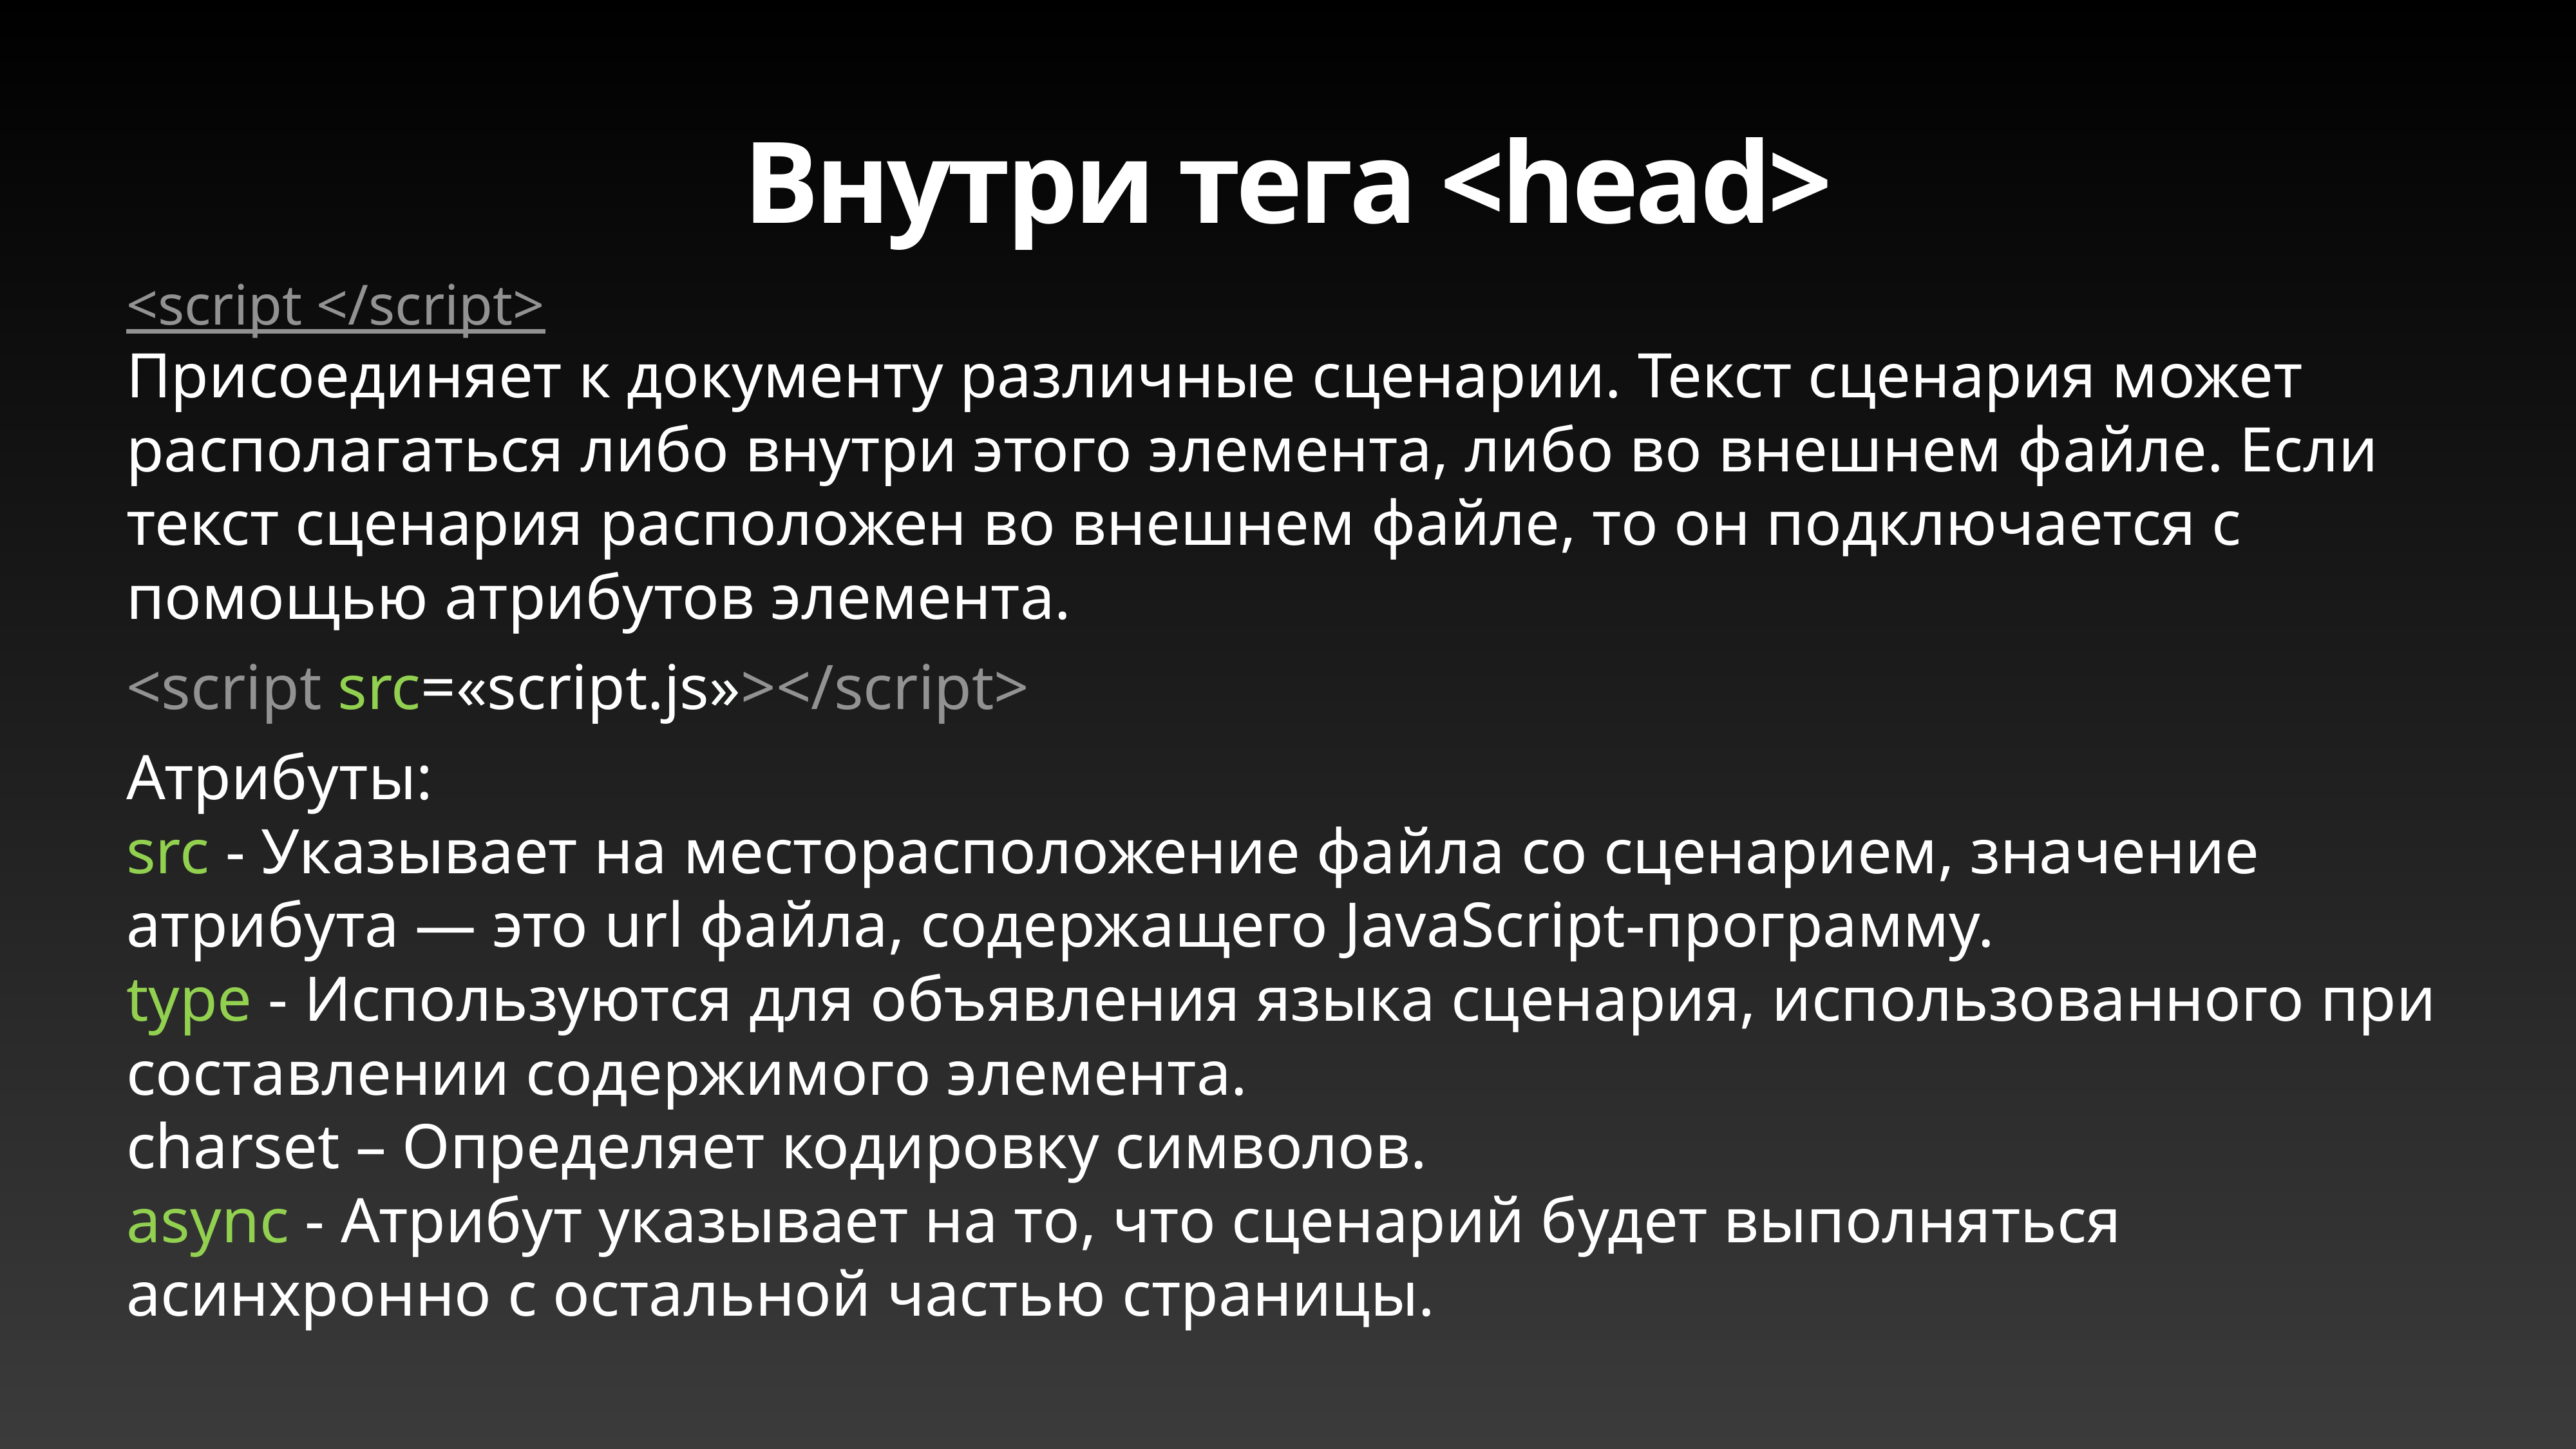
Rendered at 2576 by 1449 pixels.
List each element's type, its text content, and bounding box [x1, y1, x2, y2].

list <script </script> Присоединяет к документу различные сценарии. Текст сценария может располагаться либо внутри этого элемента, либо во внешнем файле. Если текст сценария расположен во внешнем файле, то он подключается с помощью атрибутов элемента. <script src=«script.js»></script> Атрибуты: src - Указывает на месторасположение файла со сценарием, значение атрибута — это url файла, содержащего JavaScript-программу. type - Используются для объявления языка сценария, использованного при составлении содержимого элемента. charset – Определяет кодировку символов. async - Атрибут указывает на то, что сценарий будет выполняться асинхронно с остальной частью страницы. [120, 263, 2456, 1245]
title Внутри тега <head> [133, 85, 2443, 251]
